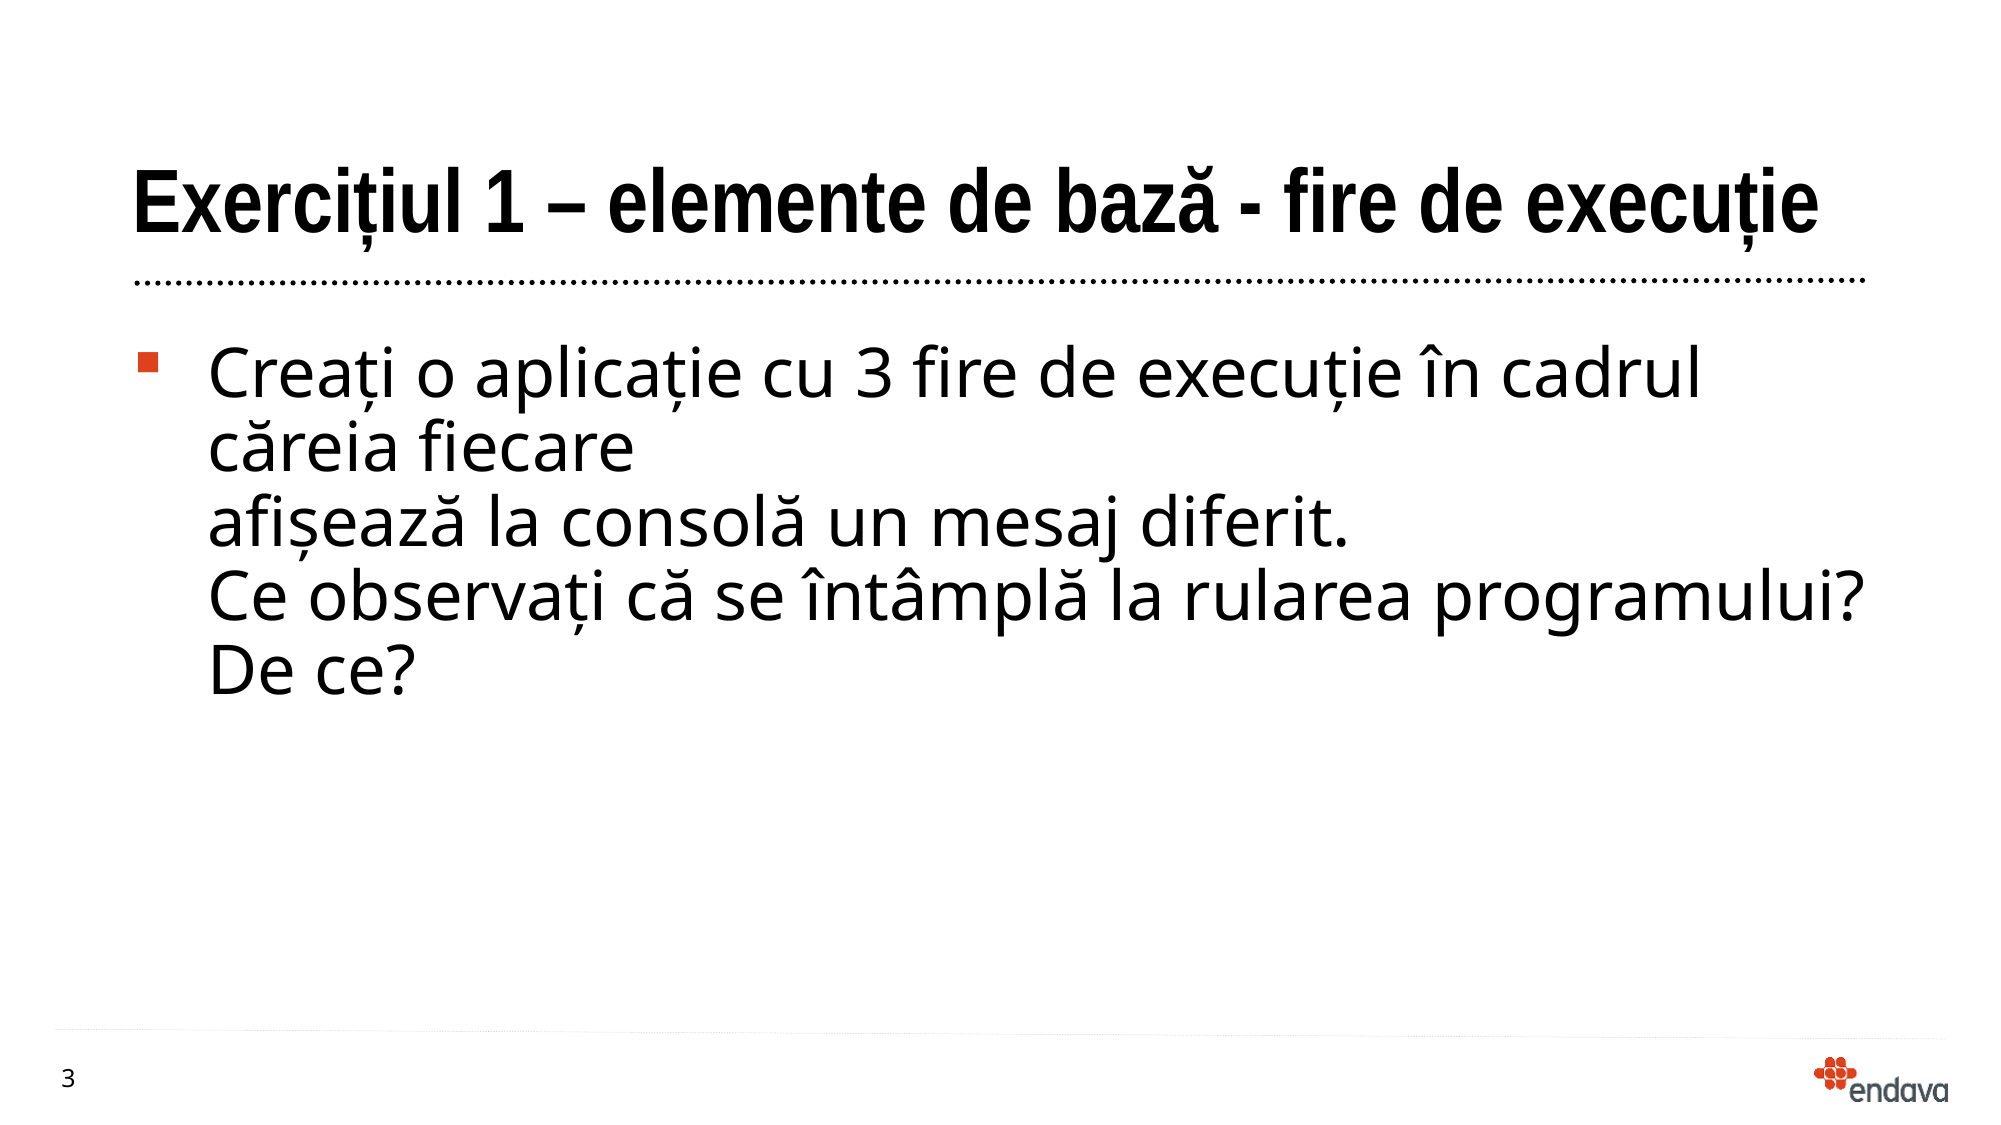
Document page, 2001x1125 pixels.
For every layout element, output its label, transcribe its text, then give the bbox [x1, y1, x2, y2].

picture [1814, 1057, 1948, 1102]
title Exercițiul 1 – elemente de bază - fire de execuție [132, 164, 1840, 274]
list Creați o aplicație cu 3 fire de execuție în cadrul căreia fiecare afișează la consolă un mesaj diferit. Ce observați că se întâmplă la rularea programului? De ce? [132, 330, 1922, 977]
